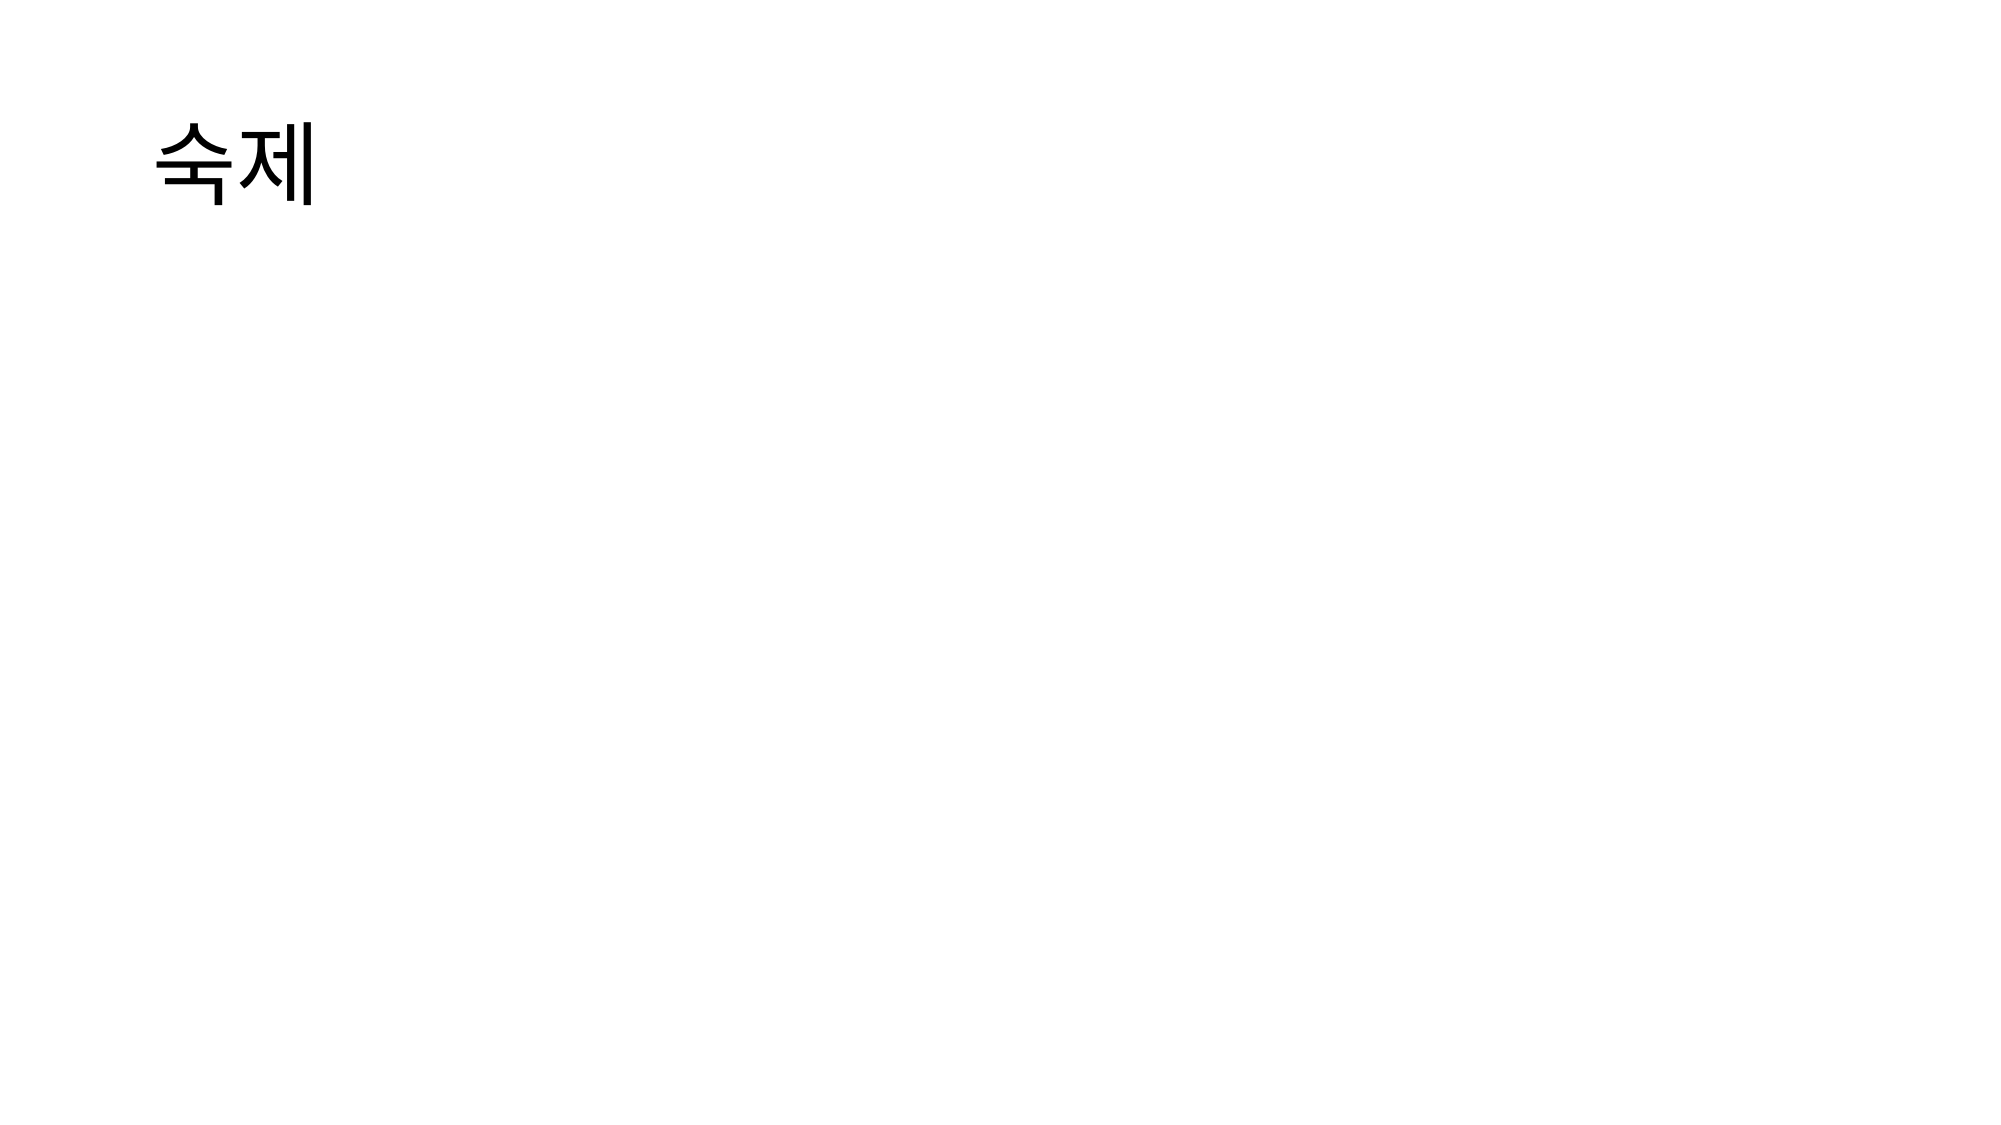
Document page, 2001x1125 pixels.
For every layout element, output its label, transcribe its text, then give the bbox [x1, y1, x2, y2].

title 숙제 [137, 59, 1863, 278]
